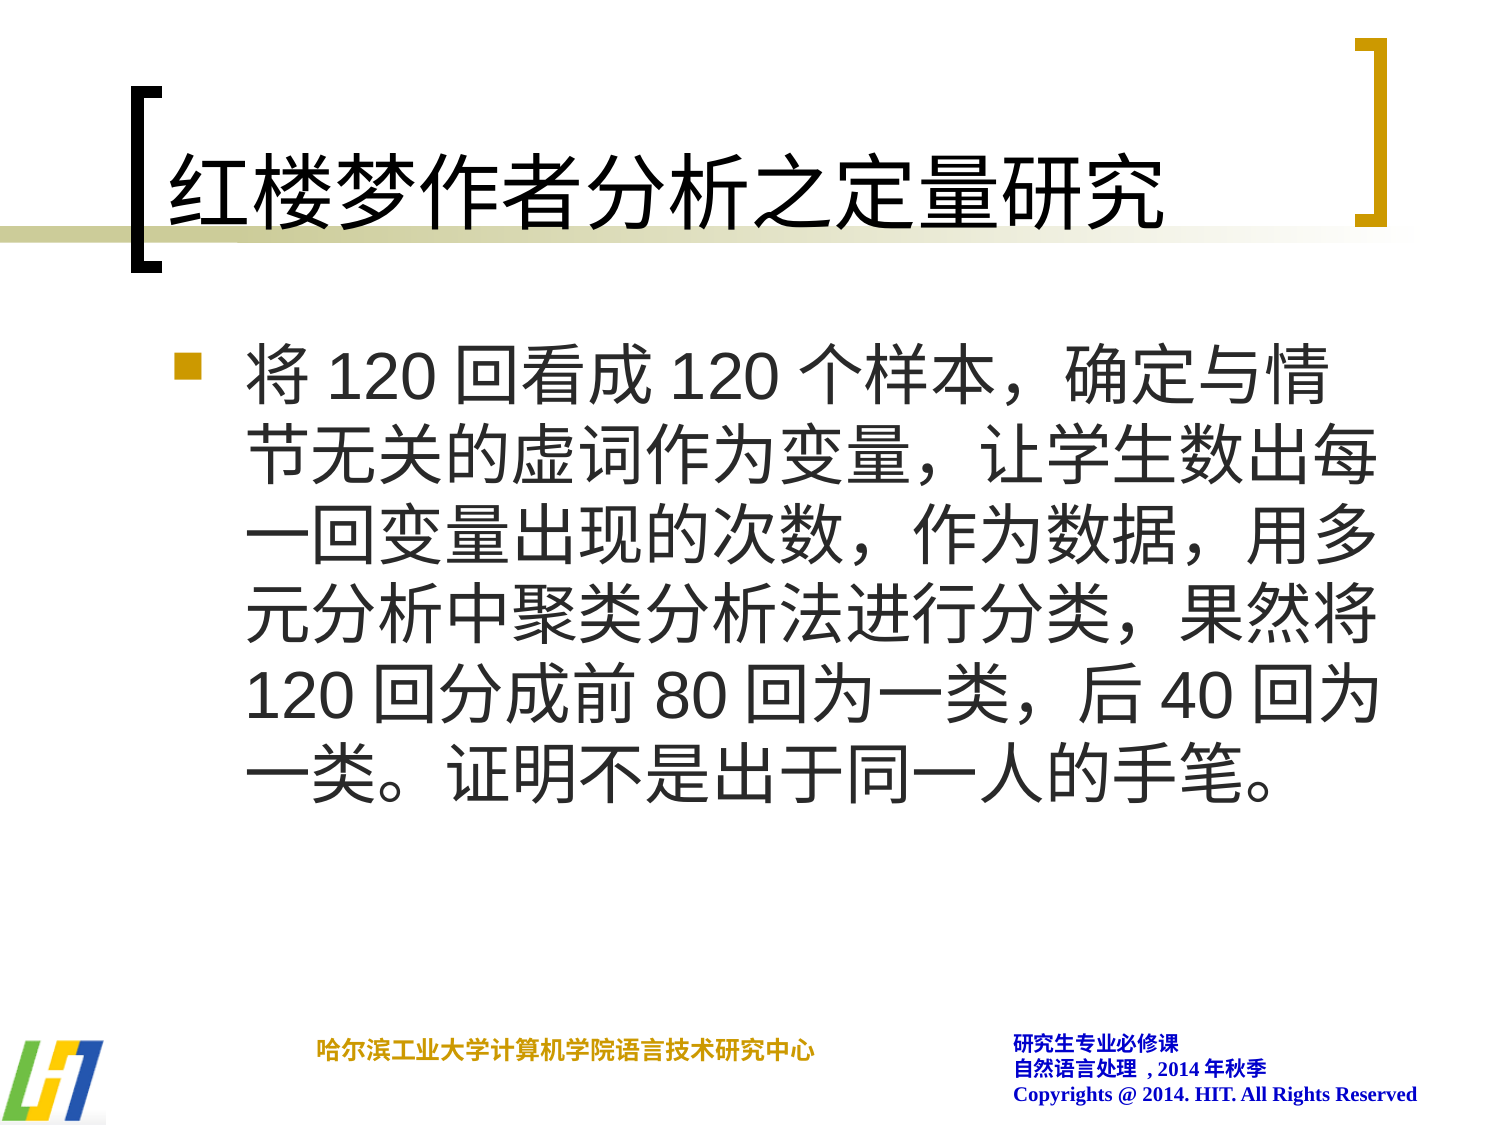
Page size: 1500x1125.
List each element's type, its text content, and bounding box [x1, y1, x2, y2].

footer 哈尔滨工业大学计算机学院语言技术研究中心 [300, 1026, 987, 1125]
title 红楼梦作者分析之定量研究 [152, 15, 1328, 248]
picture [0, 1034, 106, 1125]
list 将120回看成120个样本，确定与情节无关的虚词作为变量，让学生数出每一回变量出现的次数，作为数据，用多元分析中聚类分析法进行分类，果然将120回分成前80回为一类，后40回为一类。证明不是出于同一人的手笔。 [155, 324, 1413, 1001]
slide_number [997, 1022, 1454, 1125]
